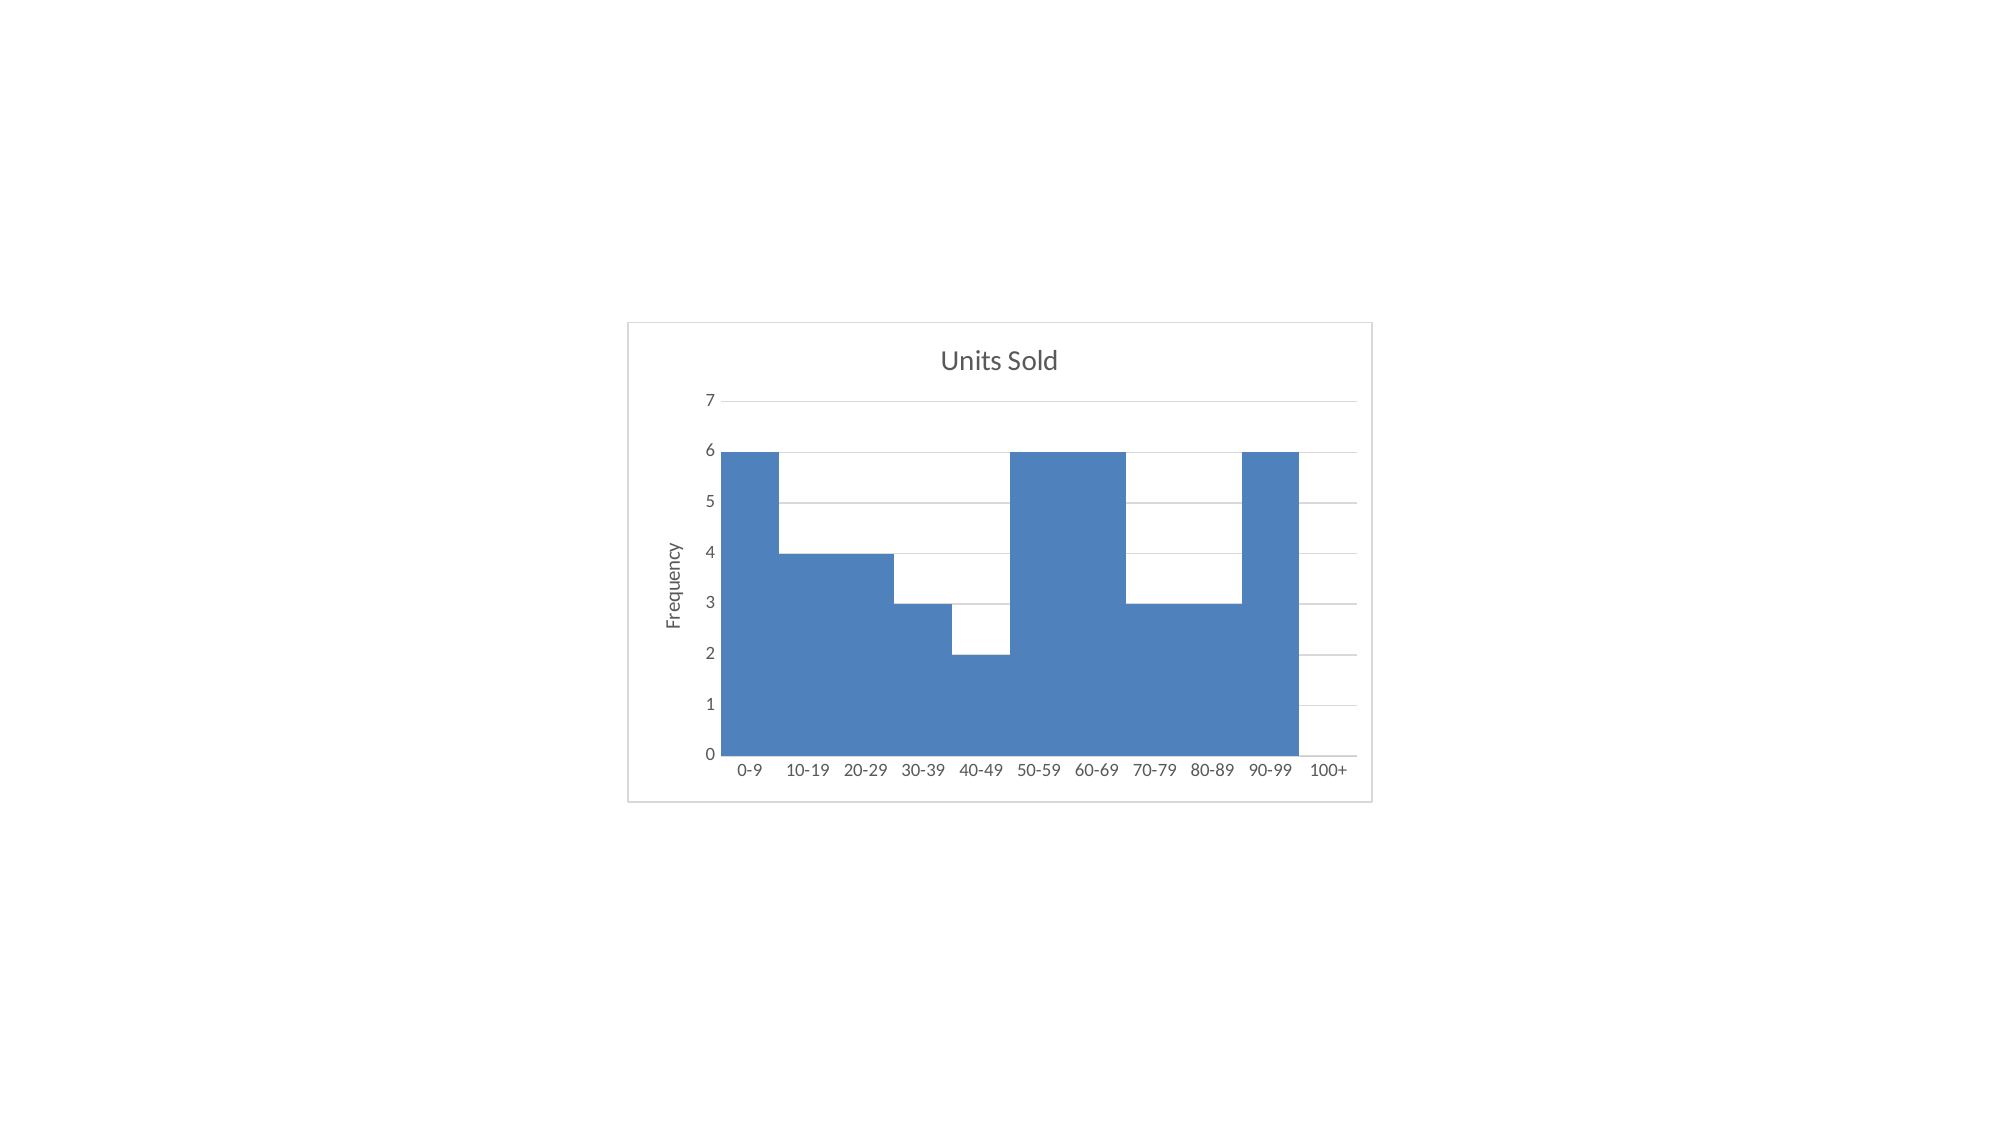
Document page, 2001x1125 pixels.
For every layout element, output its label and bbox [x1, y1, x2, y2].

chart [627, 321, 1373, 804]
